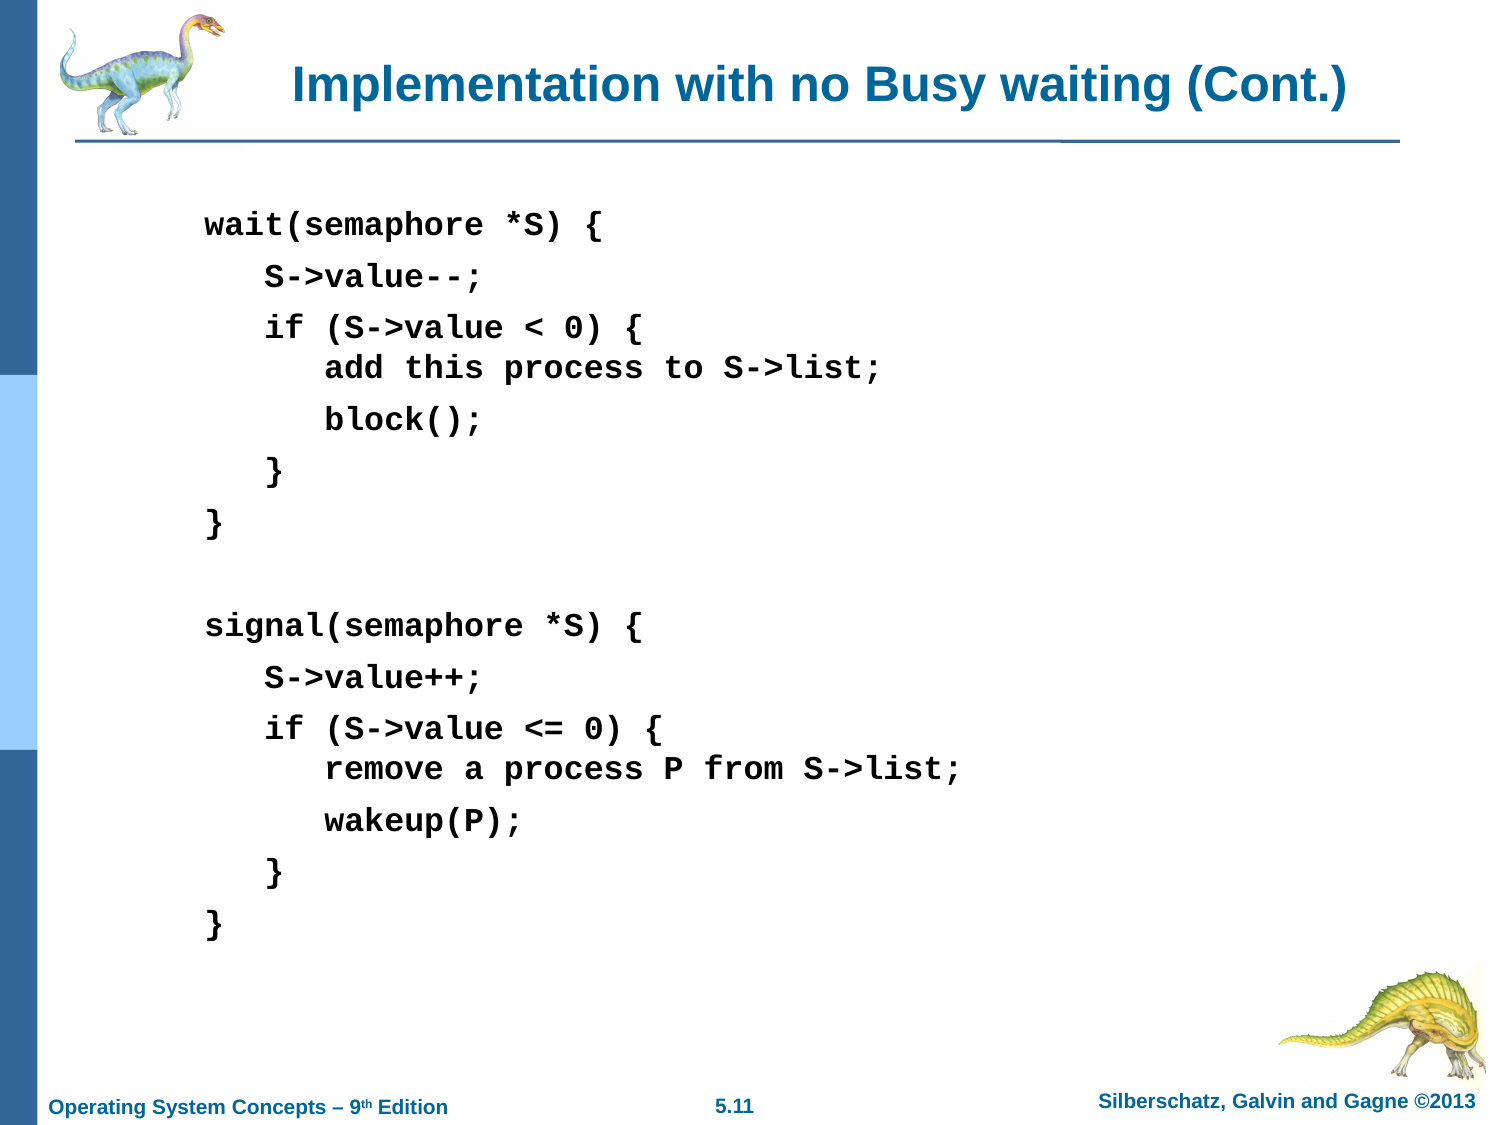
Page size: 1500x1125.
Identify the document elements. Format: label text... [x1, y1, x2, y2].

title Implementation with no Busy waiting (Cont.) [134, 23, 1500, 119]
list wait(semaphore *S) { S->value--; if (S->value < 0) { add this process to S->list; block(); } } signal(semaphore *S) { S->value++; if (S->value <= 0) { remove a process P from S->list; wakeup(P); } } [189, 147, 1194, 973]
picture [1275, 959, 1486, 1090]
picture [46, 0, 243, 149]
